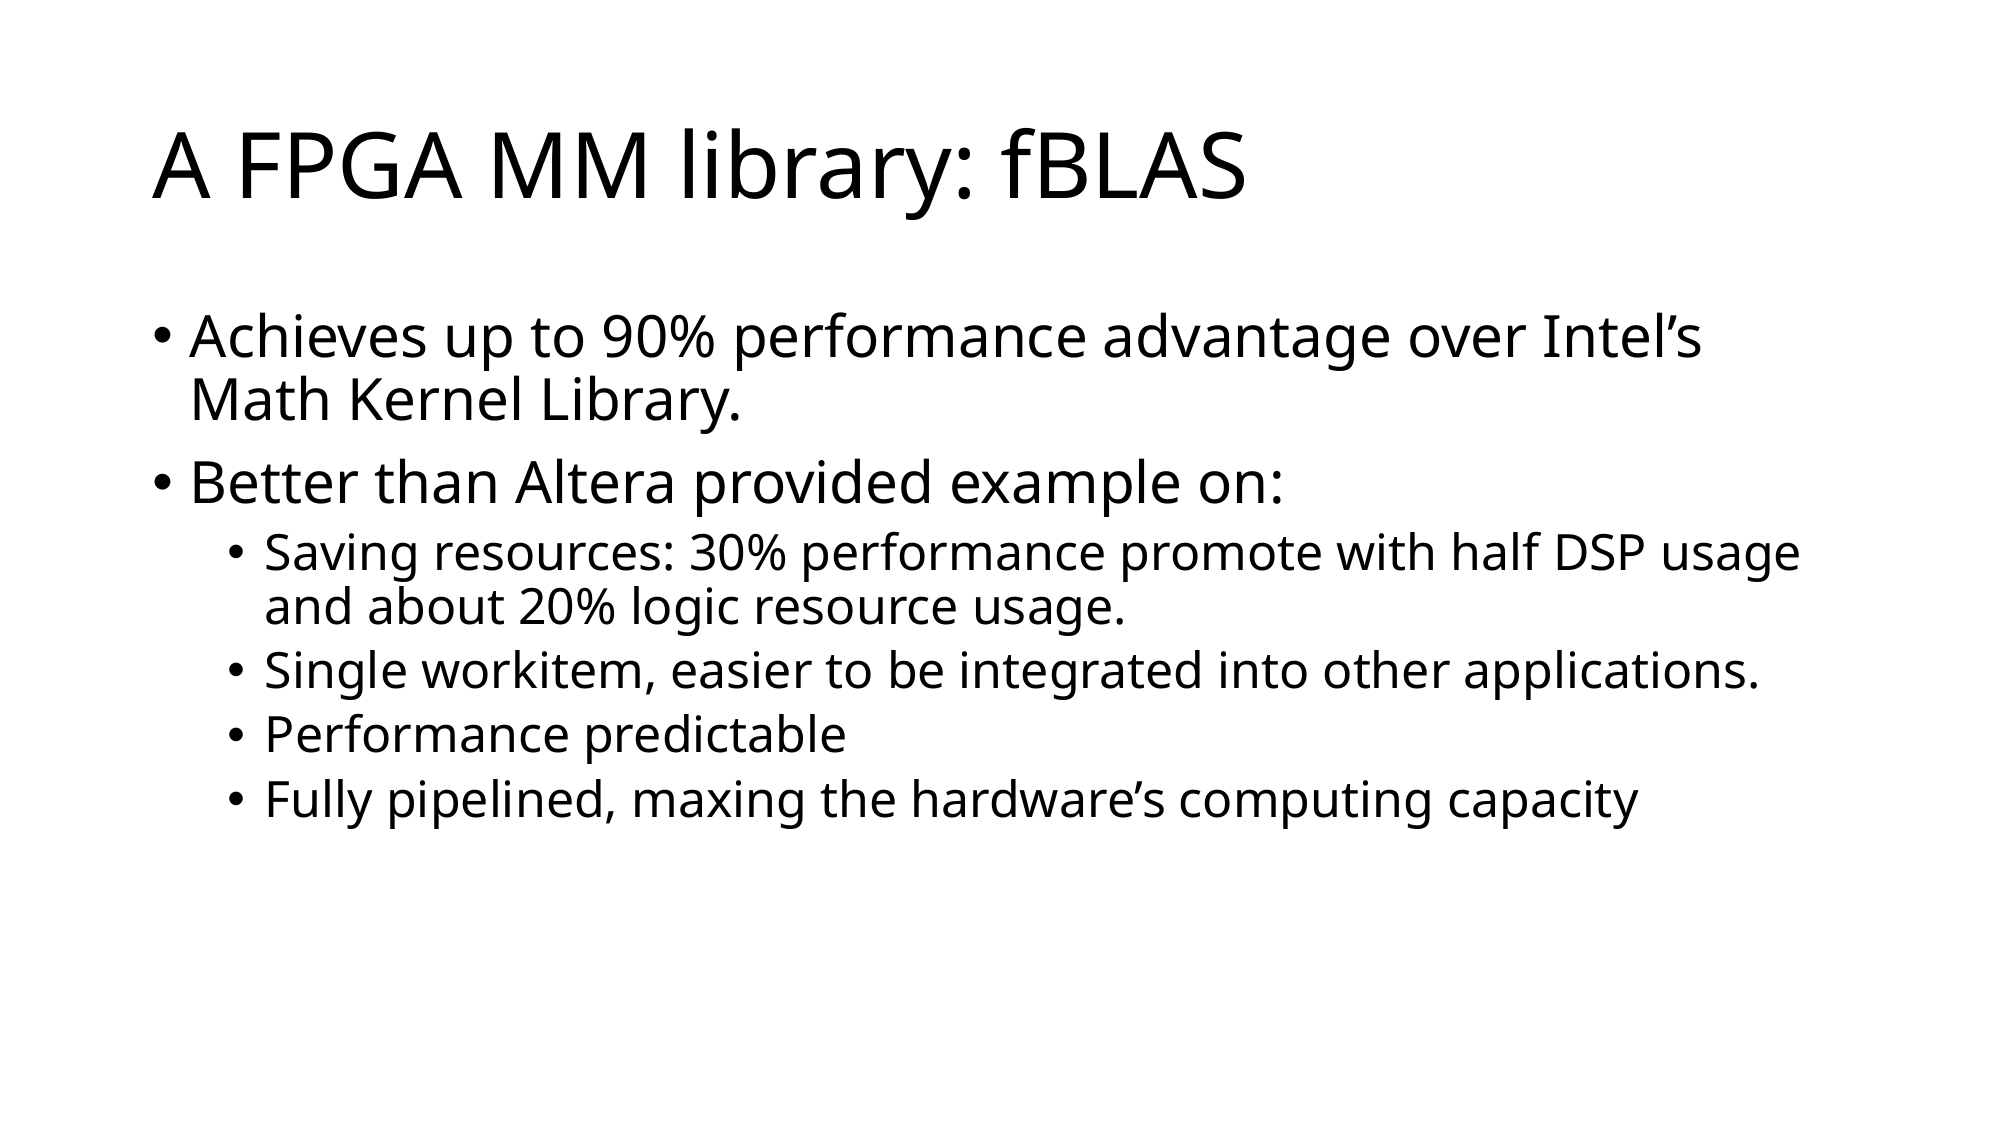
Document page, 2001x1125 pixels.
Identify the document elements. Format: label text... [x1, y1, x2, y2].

list Achieves up to 90% performance advantage over Intel’s Math Kernel Library. Better than Altera provided example on: Saving resources: 30% performance promote with half DSP usage and about 20% logic resource usage. Single workitem, easier to be integrated into other applications. Performance predictable Fully pipelined, maxing the hardware’s computing capacity [137, 299, 1863, 1014]
title A FPGA MM library: fBLAS [137, 59, 1863, 278]
